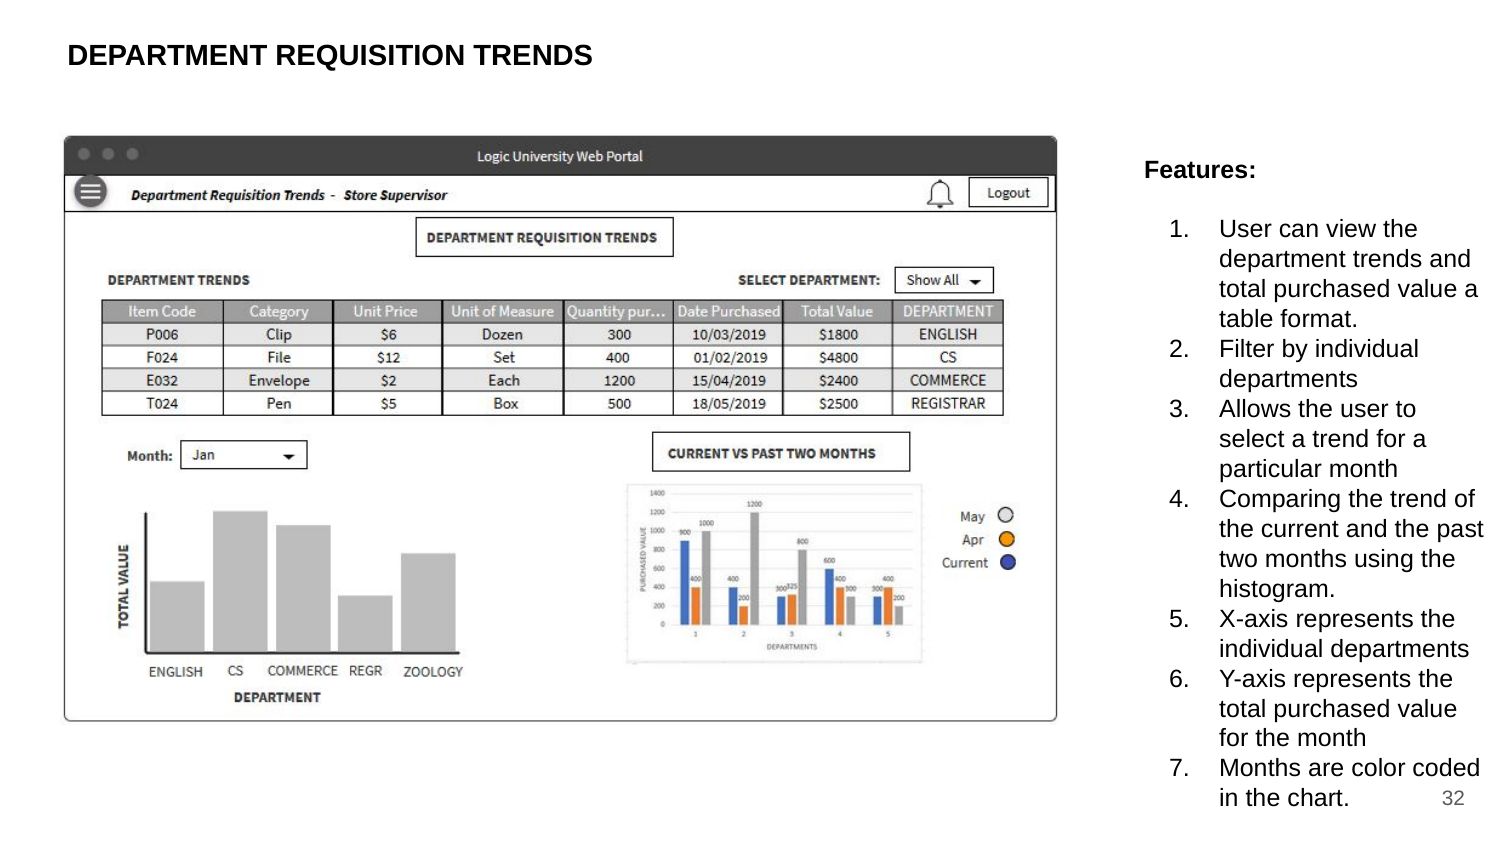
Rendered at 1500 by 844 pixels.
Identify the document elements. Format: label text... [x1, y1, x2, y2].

text_box Features: User can view the department trends and total purchased value a table format. Filter by individual departments Allows the user to select a trend for a particular month Comparing the trend of the current and the past two months using the histogram. X-axis represents the individual departments Y-axis represents the total purchased value for the month Months are color coded in the chart. [1135, 138, 1500, 743]
text_box DEPARTMENT REQUISITION TRENDS [52, 21, 959, 72]
picture [30, 113, 1130, 775]
slide_number ‹#› [1389, 764, 1480, 830]
